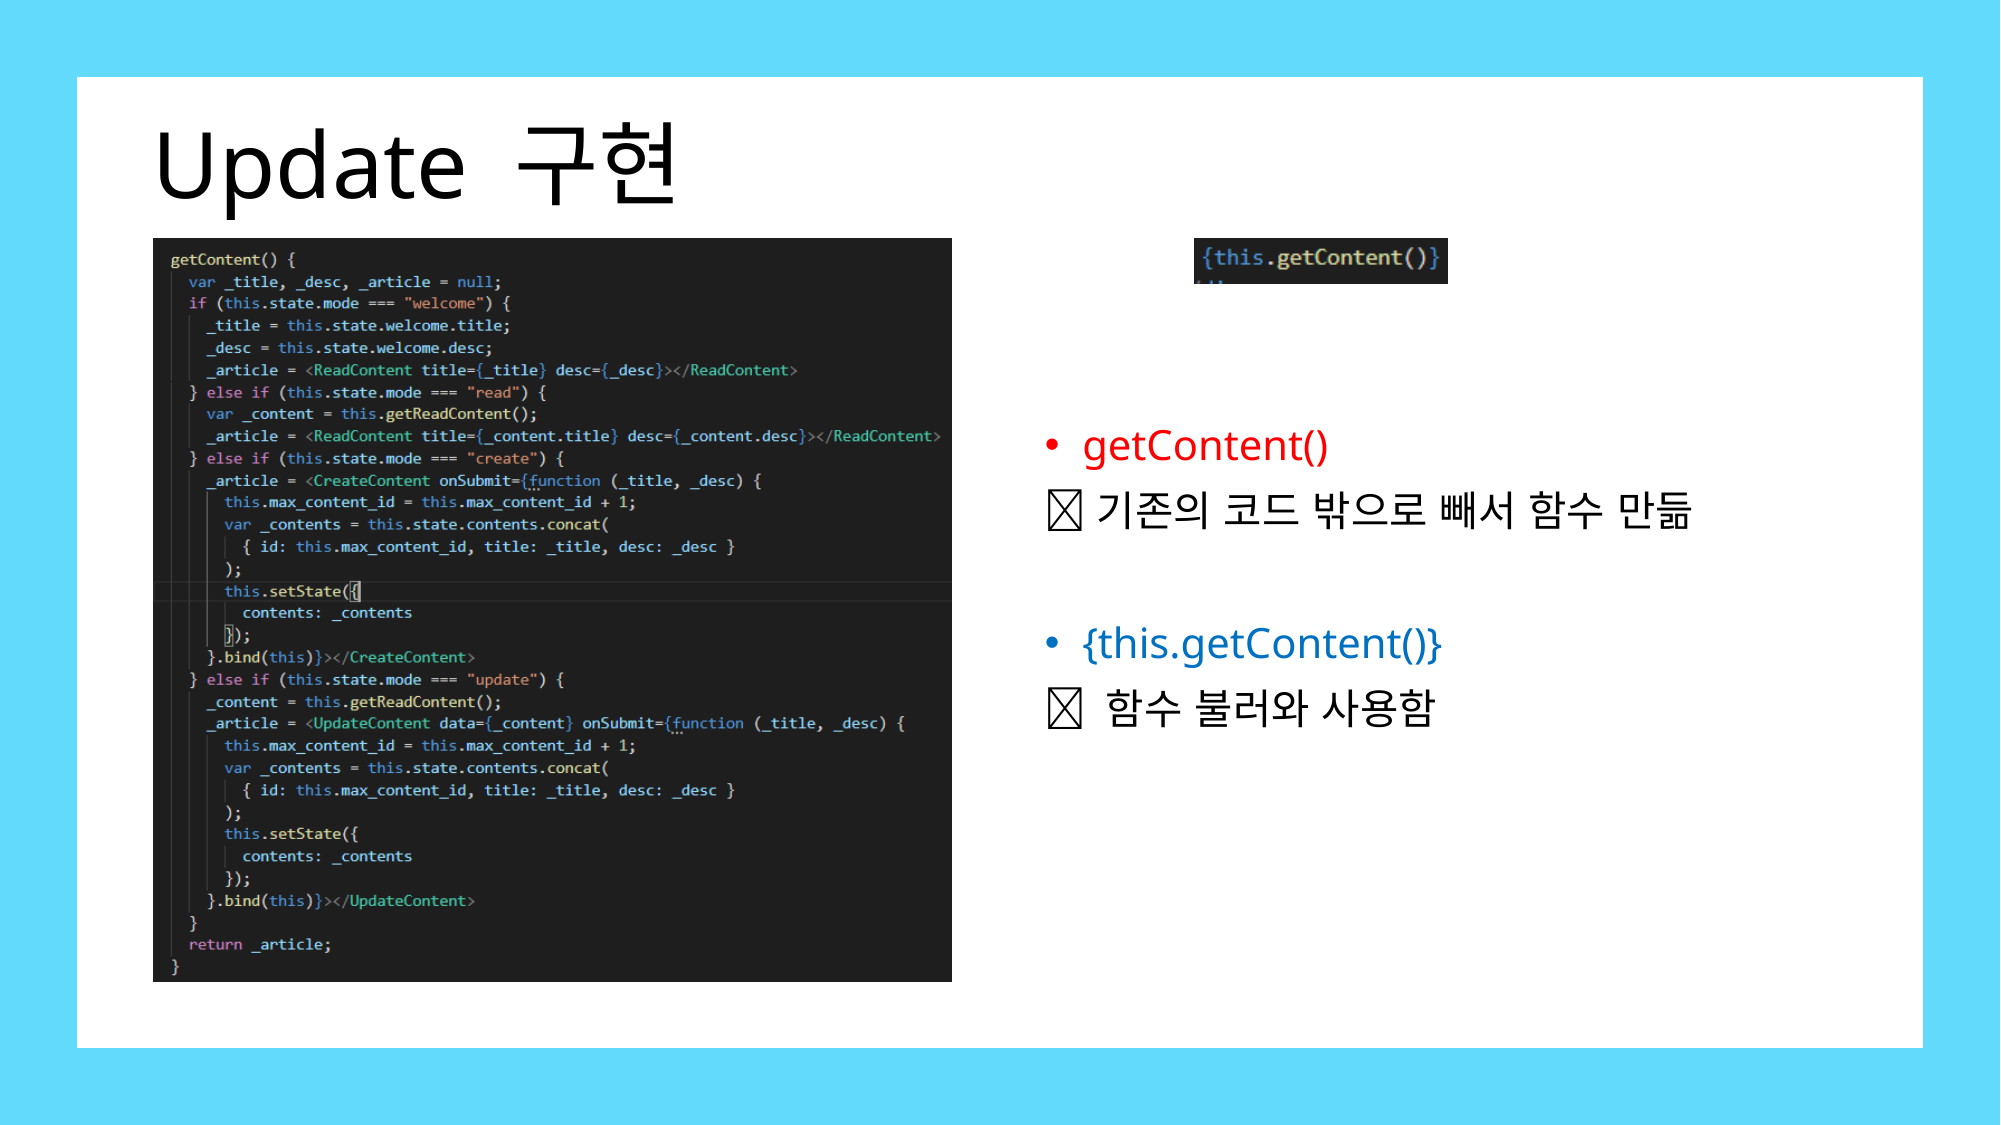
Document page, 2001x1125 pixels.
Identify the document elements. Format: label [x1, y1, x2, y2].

picture [1194, 238, 1448, 284]
picture [153, 238, 952, 982]
text_box [0, 0, 2000, 1125]
